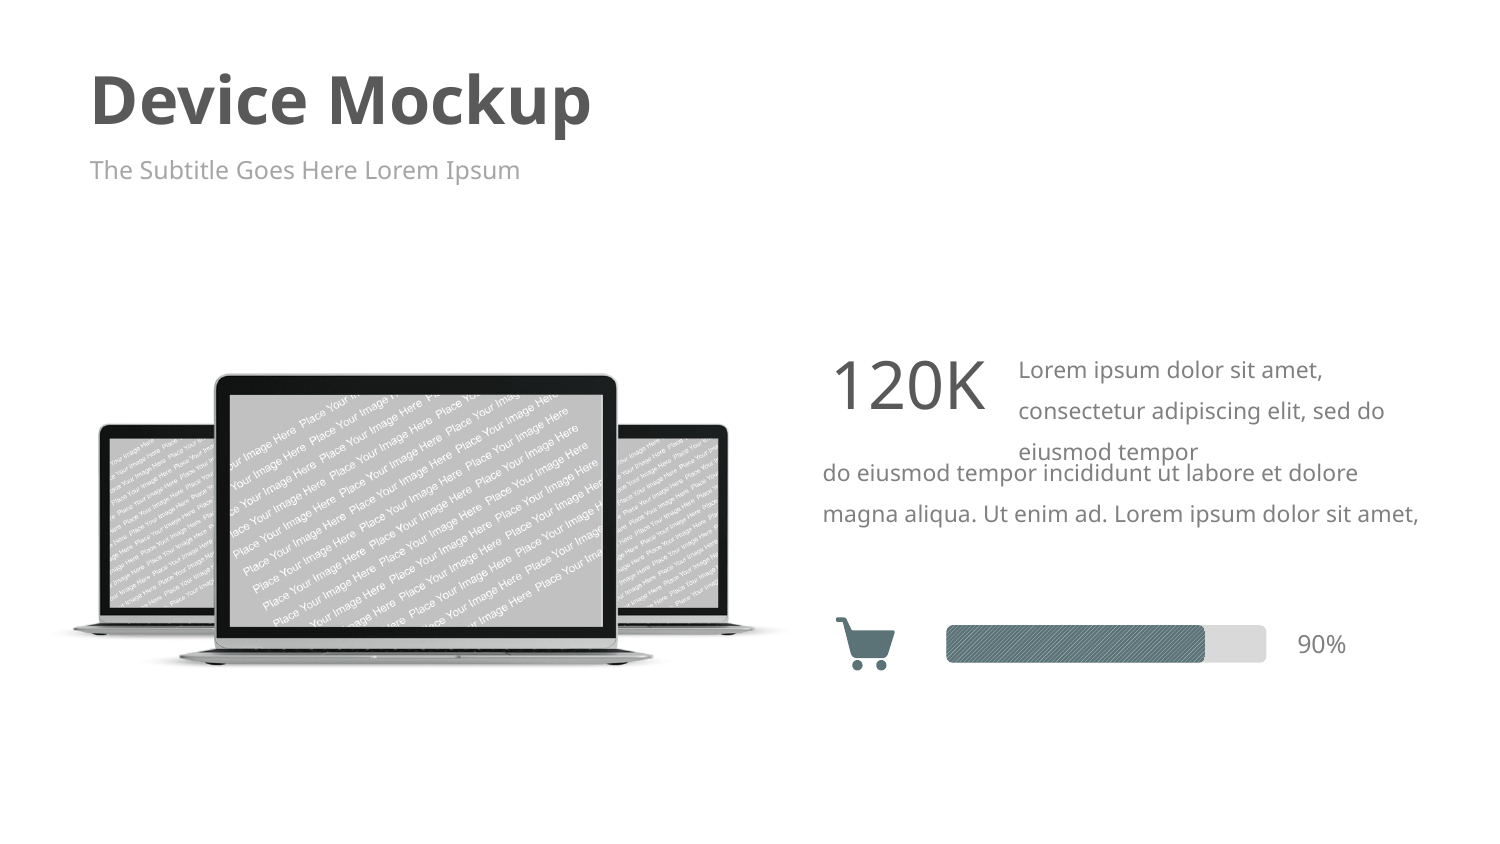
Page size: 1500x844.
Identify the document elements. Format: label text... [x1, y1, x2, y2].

picture [0, 53, 877, 835]
text_box Lorem ipsum dolor sit amet, consectetur adipiscing elit, sed do eiusmod tempor [1003, 334, 1448, 437]
text_box [1202, 623, 1269, 665]
text_box [944, 623, 1207, 665]
text_box Device Mockup [75, 50, 1013, 146]
text_box do eiusmod tempor incididunt ut labore et dolore magna aliqua. Ut enim ad. Lorem ipsum dolor sit amet, [881, 437, 1448, 535]
text_box 120K [881, 335, 1008, 431]
text_box 90% [1282, 621, 1373, 666]
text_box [881, 617, 895, 671]
